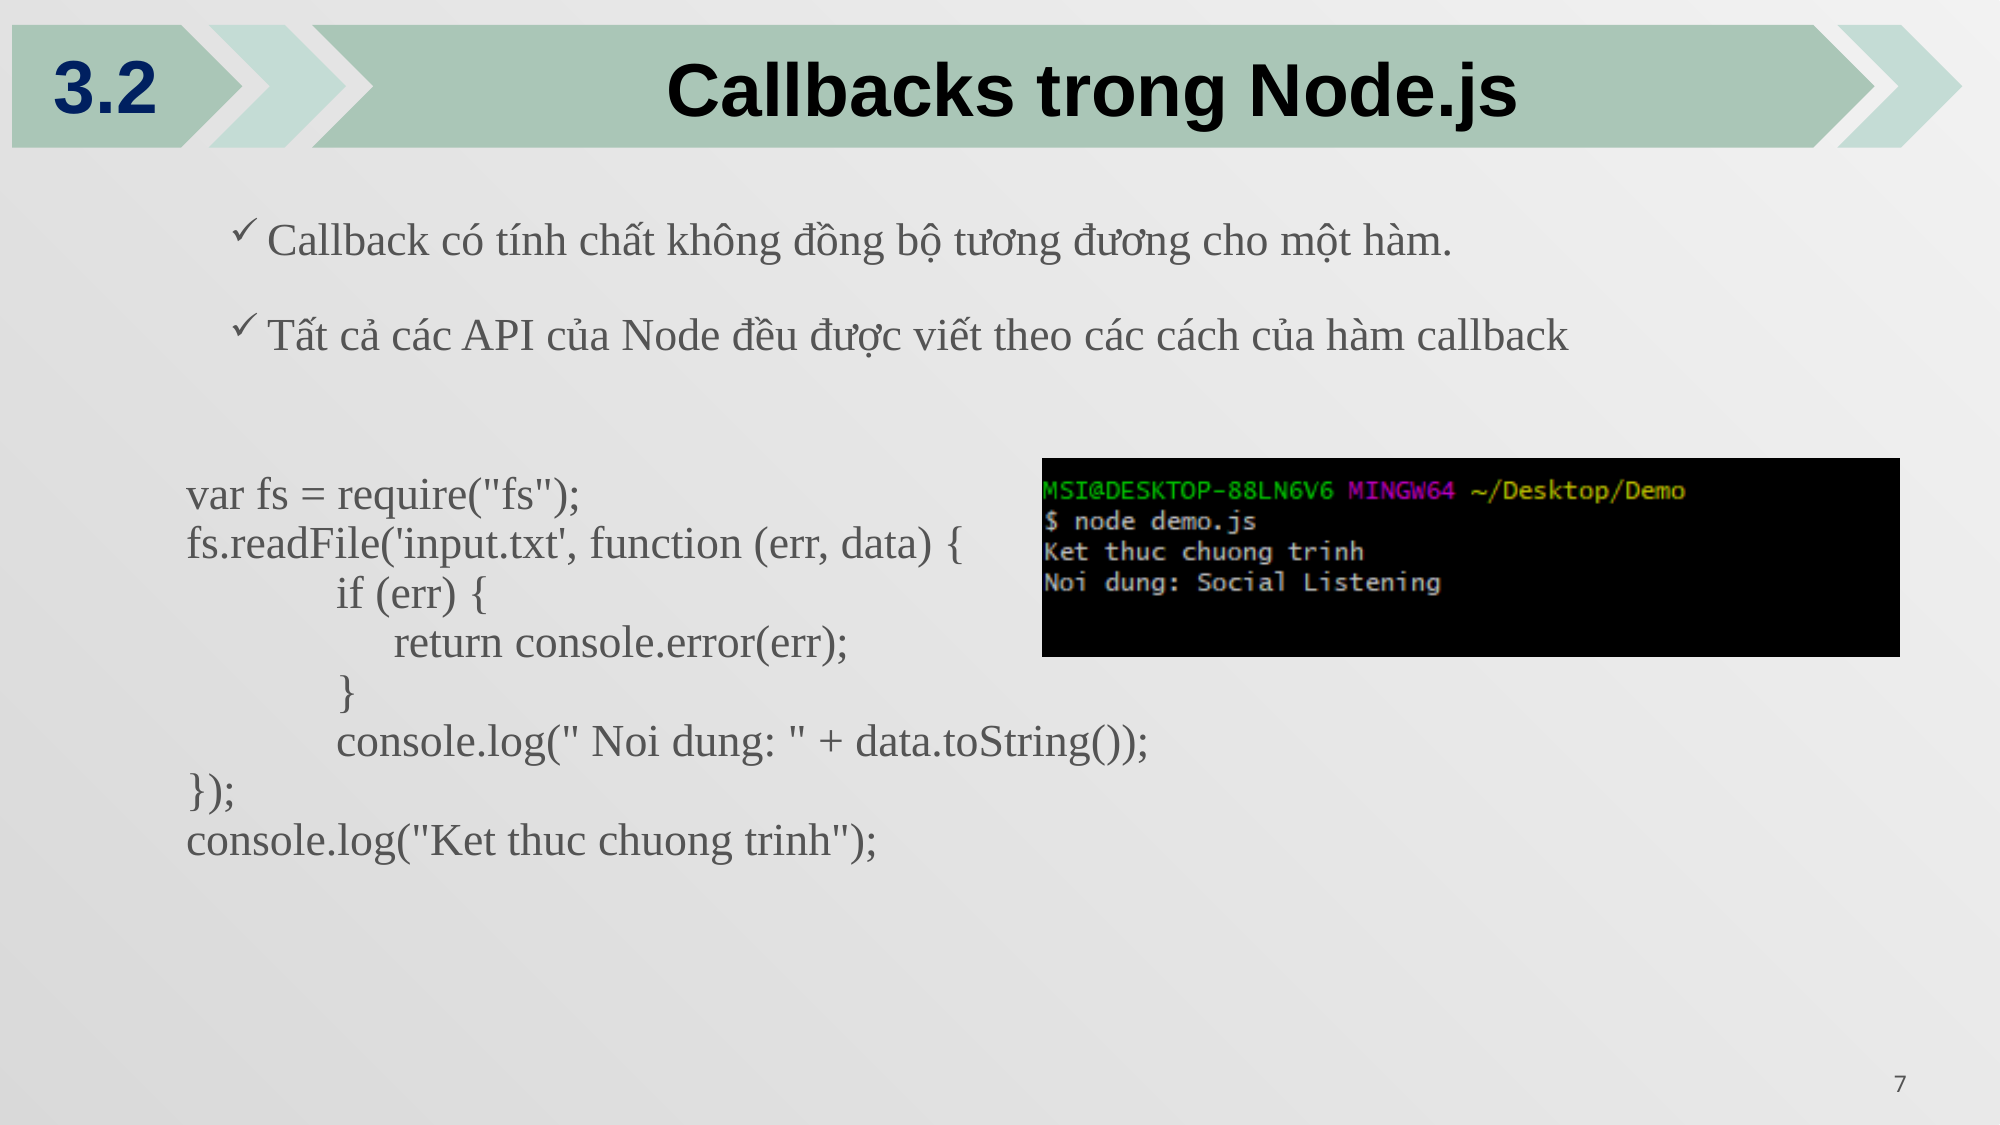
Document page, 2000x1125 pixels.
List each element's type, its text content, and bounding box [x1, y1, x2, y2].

slide_number 7 [1734, 1070, 1923, 1101]
text_box 3.2 [39, 31, 174, 136]
text_box Callbacks trong Node.js [309, 23, 1877, 149]
picture [1042, 458, 1900, 657]
text_box [11, 23, 244, 149]
text_box [206, 23, 348, 149]
text_box var fs = require("fs"); fs.readFile('input.txt', function (err, data) { if (err) { return console.error(err); } console.log(" Noi dung: " + data.toString()); }); console.log("Ket thuc chuong trinh"); [171, 462, 1448, 873]
text_box [1834, 23, 1964, 149]
list Callback có tính chất không đồng bộ tương đương cho một hàm. Tất cả các API của Node đều được viết theo các cách của hàm callback [169, 174, 1873, 550]
